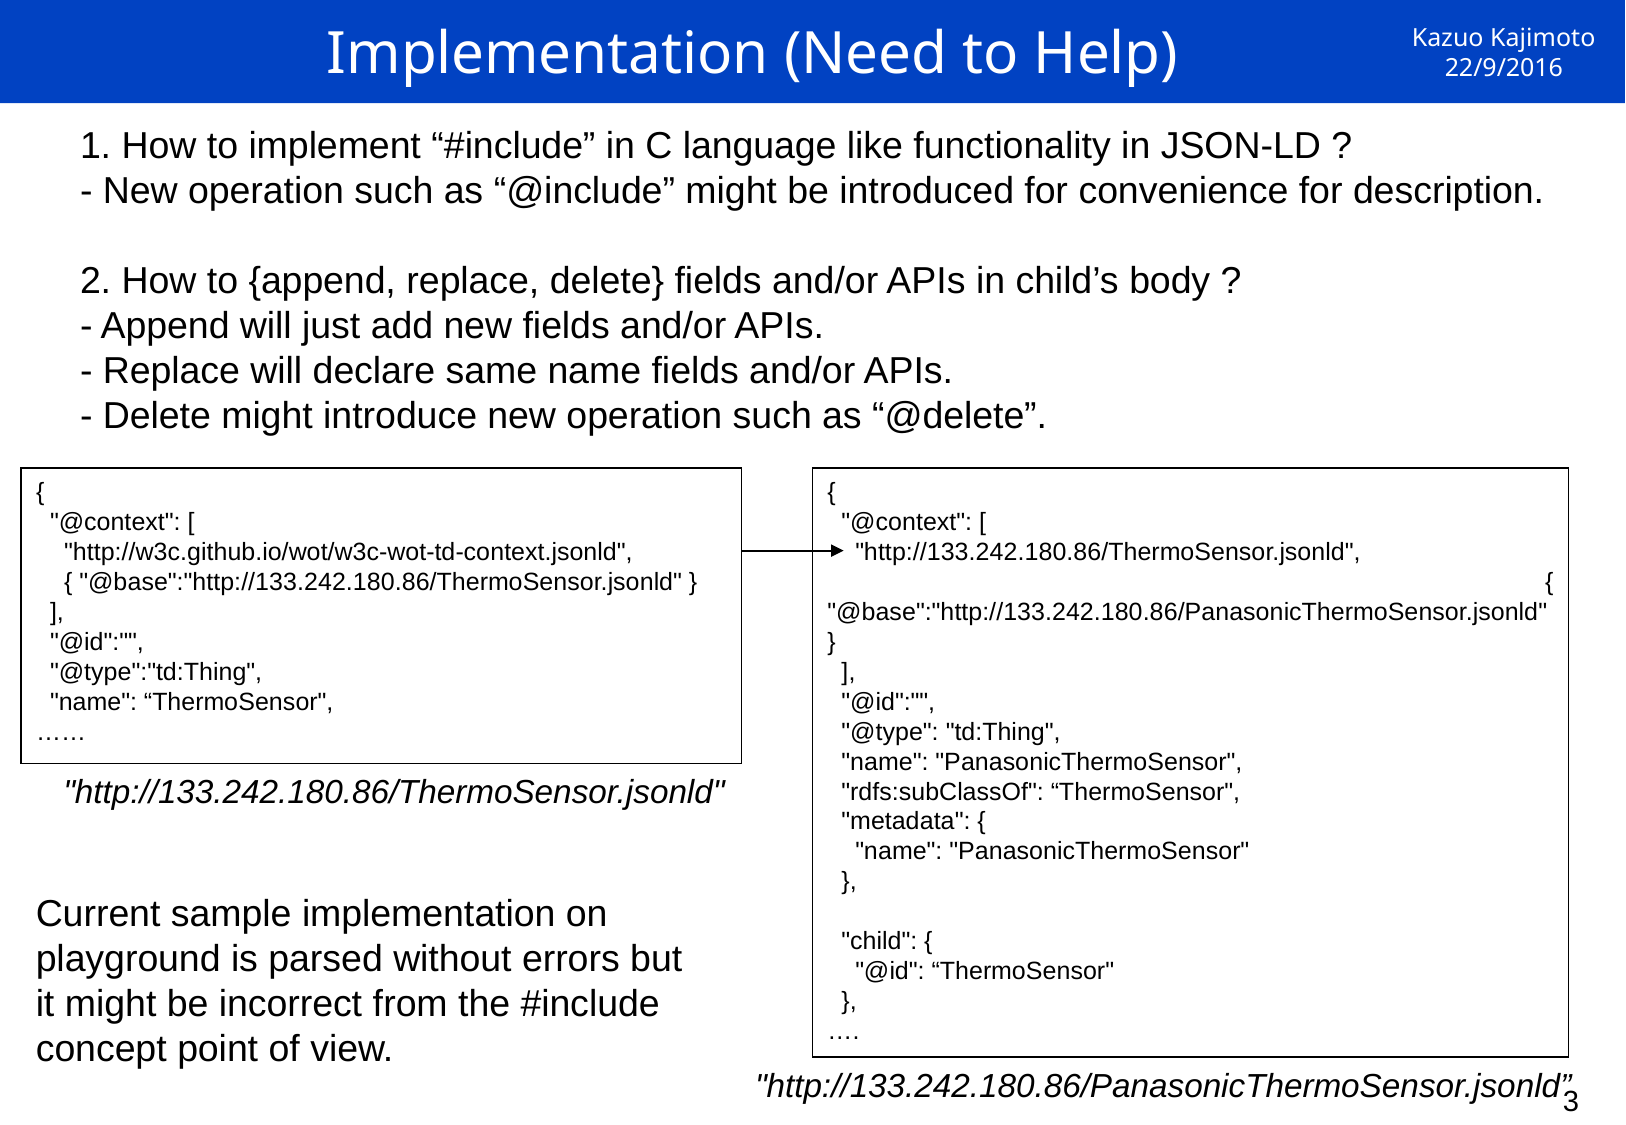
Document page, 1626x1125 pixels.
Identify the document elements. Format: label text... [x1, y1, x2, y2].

text_box "http://133.242.180.86/PanasonicThermoSensor.jsonld” [740, 1057, 1588, 1112]
text_box { "@context": [ "http://133.242.180.86/ThermoSensor.jsonld", { "@base":"http://133.242.180.86/PanasonicThermoSensor.jsonld" } ], "@id":"", "@type": "td:Thing", "name": "PanasonicThermoSensor", "rdfs:subClassOf": “ThermoSensor", "metadata": { "name": "PanasonicThermoSensor" }, "child": { "@id": “ThermoSensor" }, …. [812, 468, 1569, 1057]
footer 3 [1502, 1074, 1625, 1125]
text_box Current sample implementation on playground is parsed without errors but it might be incorrect from the #include concept point of view. [21, 881, 723, 1077]
text_box Implementation (Need to Help) [2, 7, 1503, 93]
text_box [0, 9, 1625, 105]
text_box { "@context": [ "http://w3c.github.io/wot/w3c-wot-td-context.jsonld", { "@base":"http://133.242.180.86/ThermoSensor.jsonld" } ], "@id":"", "@type":"td:Thing", "name": “ThermoSensor", …… [21, 468, 742, 764]
text_box Kazuo Kajimoto 22/9/2016 [1397, 14, 1611, 89]
text_box 1. How to implement “#include” in C language like functionality in JSON-LD ? - New operation such as “@include” might be introduced for convenience for description. 2. How to {append, replace, delete} fields and/or APIs in child’s body ? - Append will just add new fields and/or APIs. - Replace will declare same name fields and/or APIs. - Delete might introduce new operation such as “@delete”. [65, 113, 1560, 444]
text_box "http://133.242.180.86/ThermoSensor.jsonld" [48, 763, 741, 818]
